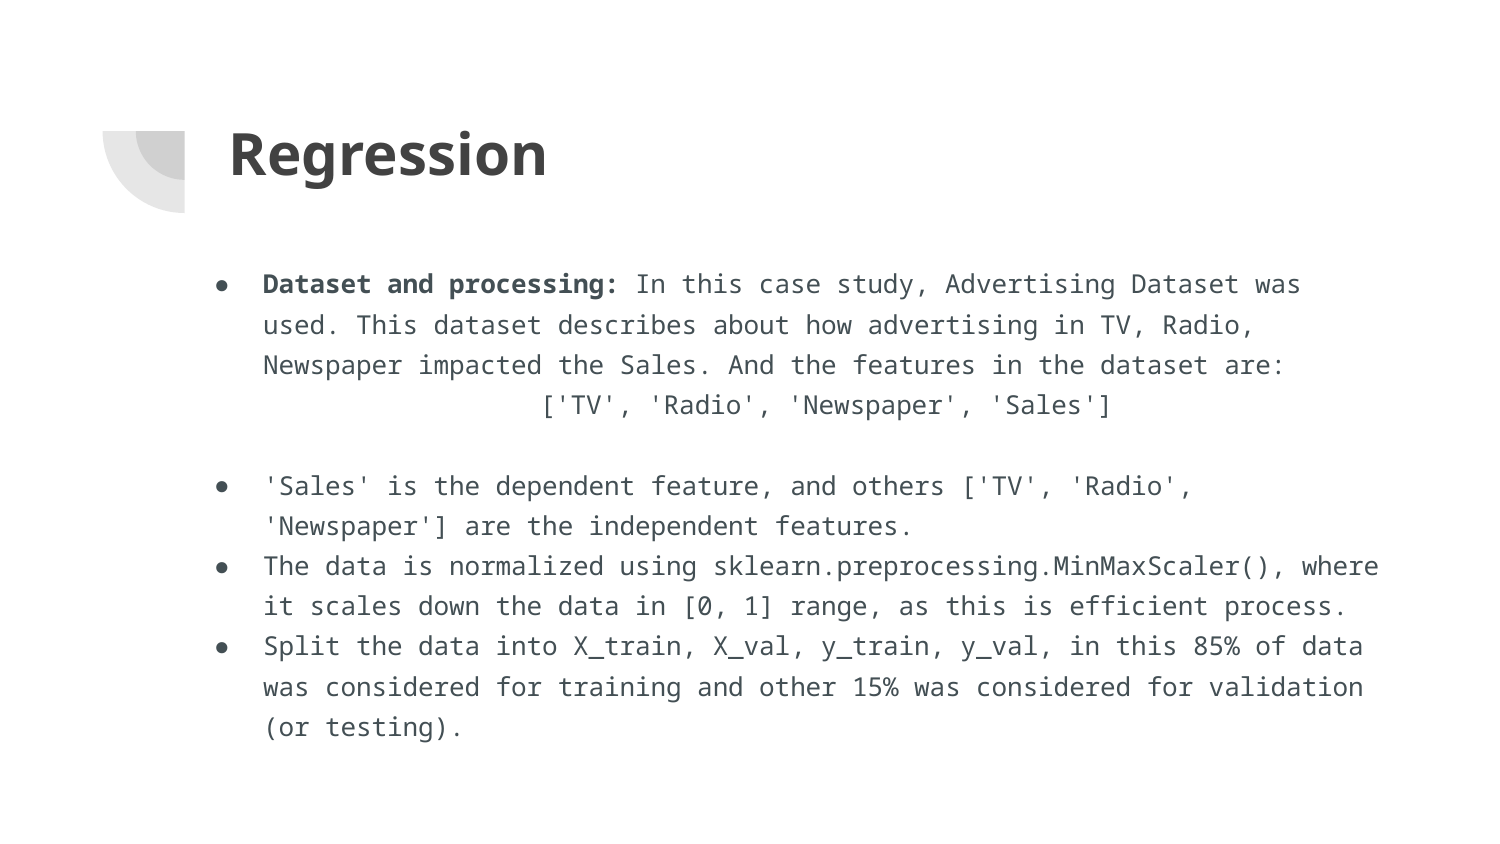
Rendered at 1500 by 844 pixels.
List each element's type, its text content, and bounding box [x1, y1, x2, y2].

list Dataset and processing: In this case study, Advertising Dataset was used. This dataset describes about how advertising in TV, Radio, Newspaper impacted the Sales. And the features in the dataset are: ['TV', 'Radio', 'Newspaper', 'Sales'] 'Sales' is the dependent feature, and others ['TV', 'Radio', 'Newspaper'] are the independent features. The data is normalized using sklearn.preprocessing.MinMaxScaler(), where it scales down the data in [0, 1] range, as this is efficient process. Split the data into X_train, X_val, y_train, y_val, in this 85% of data was considered for training and other 15% was considered for validation (or testing). [176, 246, 1405, 799]
title Regression [213, 98, 1368, 246]
